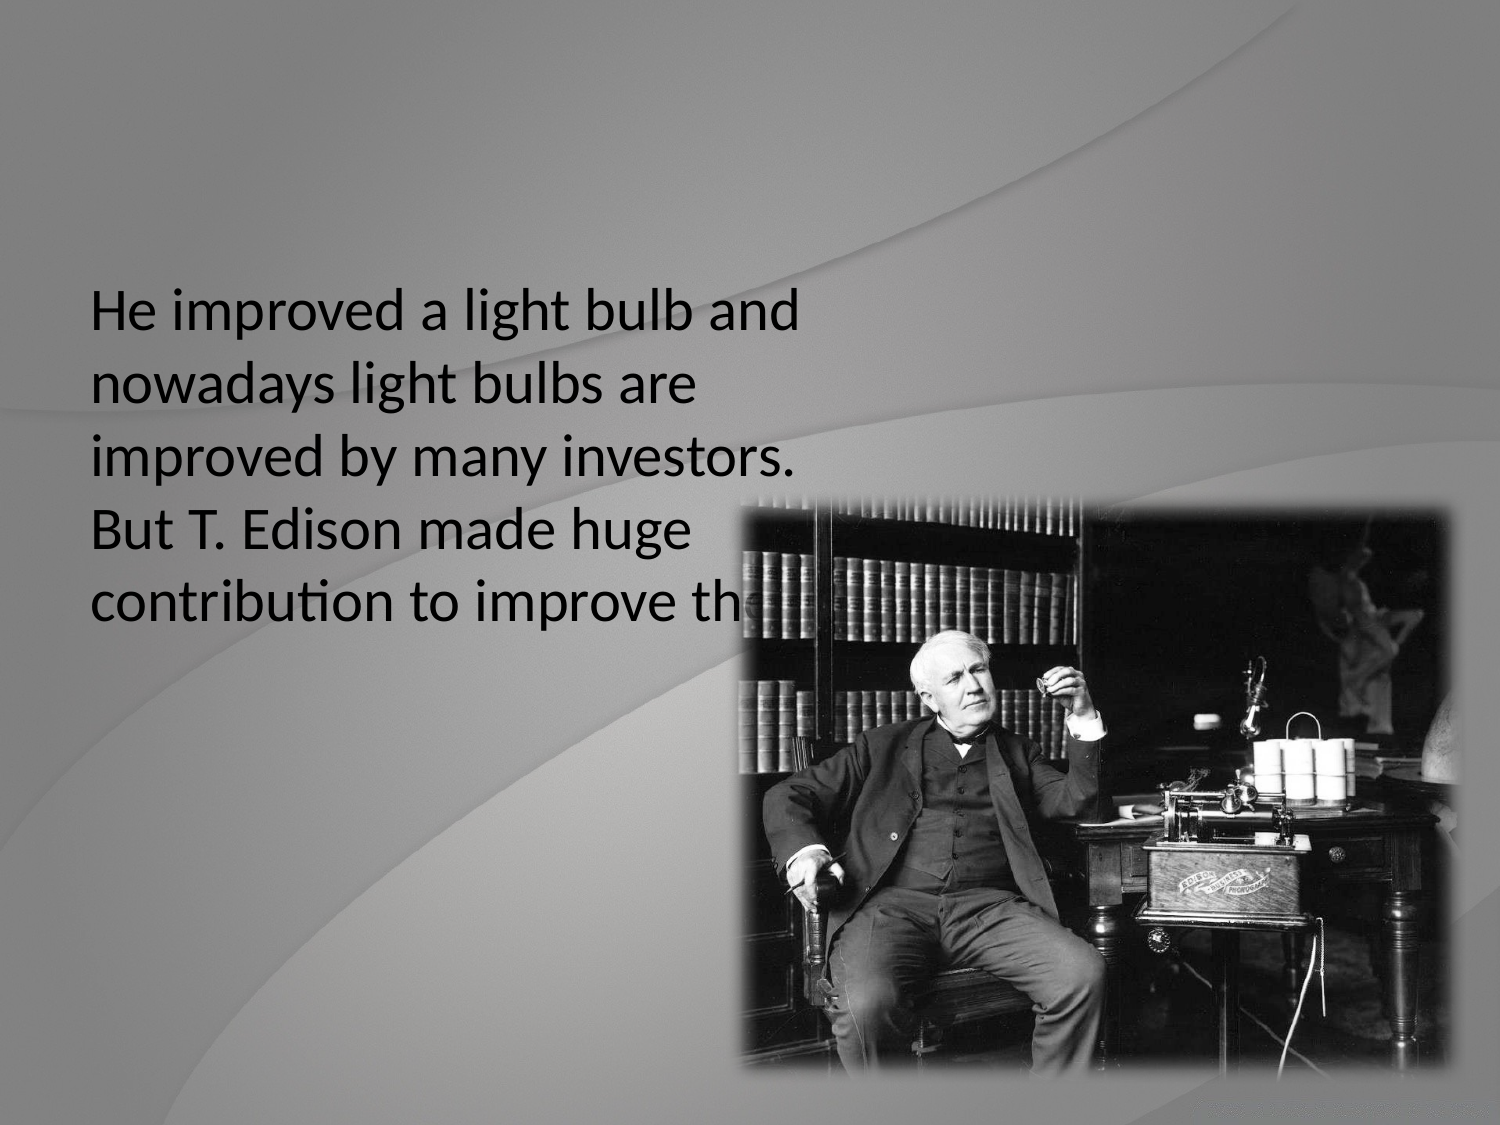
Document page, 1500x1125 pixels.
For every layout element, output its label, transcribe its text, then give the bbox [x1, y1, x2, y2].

picture [726, 491, 1468, 1085]
list He improved a light bulb and nowadays light bulbs are improved by many investors. But T. Edison made huge contribution to improve them. [75, 262, 857, 693]
